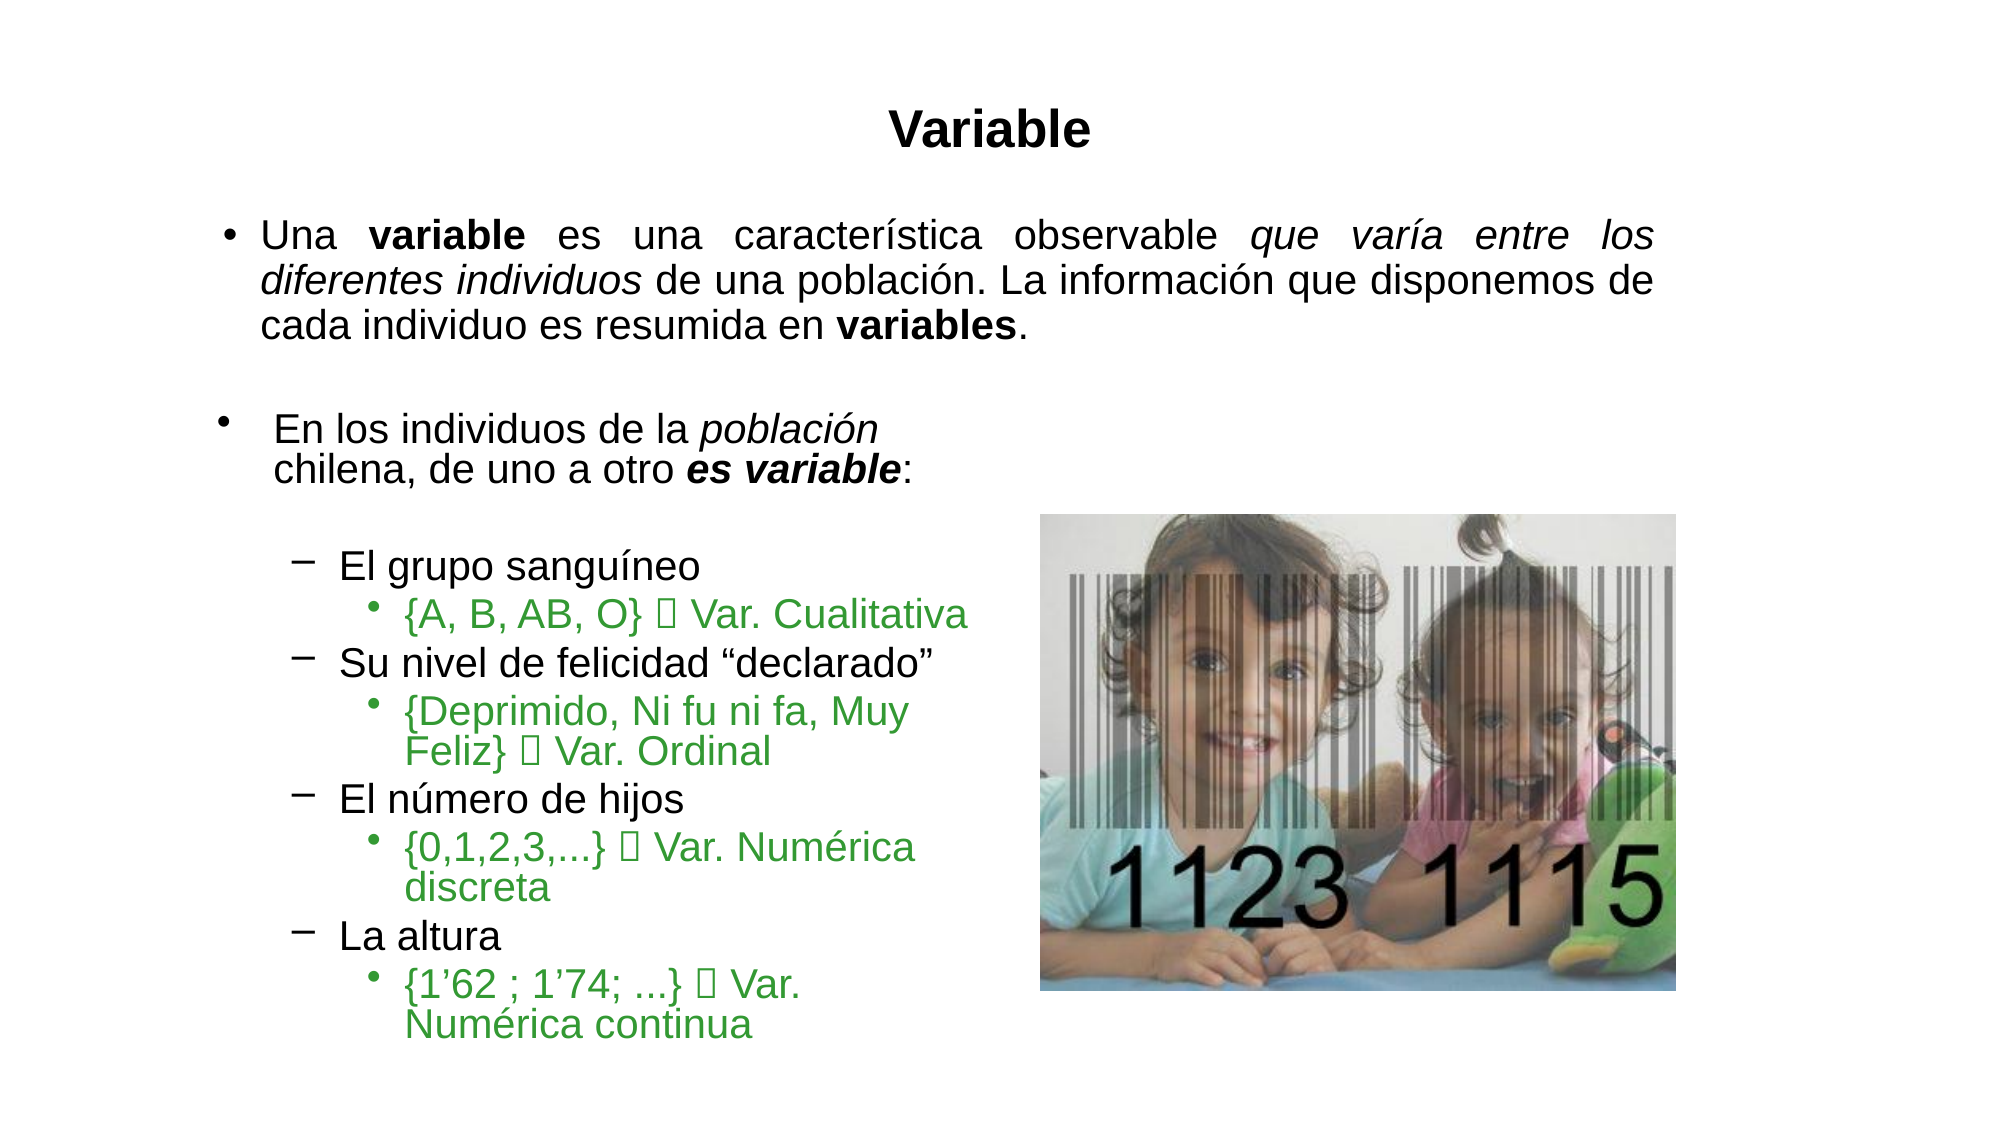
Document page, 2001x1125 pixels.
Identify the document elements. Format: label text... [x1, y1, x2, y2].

text_box En los individuos de la población chilena, de uno a otro es variable: El grupo sanguíneo {A, B, AB, O}  Var. Cualitativa Su nivel de felicidad “declarado” {Deprimido, Ni fu ni fa, Muy Feliz}  Var. Ordinal El número de hijos {0,1,2,3,...}  Var. Numérica discreta La altura {1’62 ; 1’74; ...}  Var. Numérica continua [200, 403, 993, 995]
text_box Una variable es una característica observable que varía entre los diferentes individuos de una población. La información que disponemos de cada individuo es resumida en variables. [206, 205, 1672, 360]
title Variable [252, 93, 1729, 168]
picture [1039, 514, 1676, 991]
